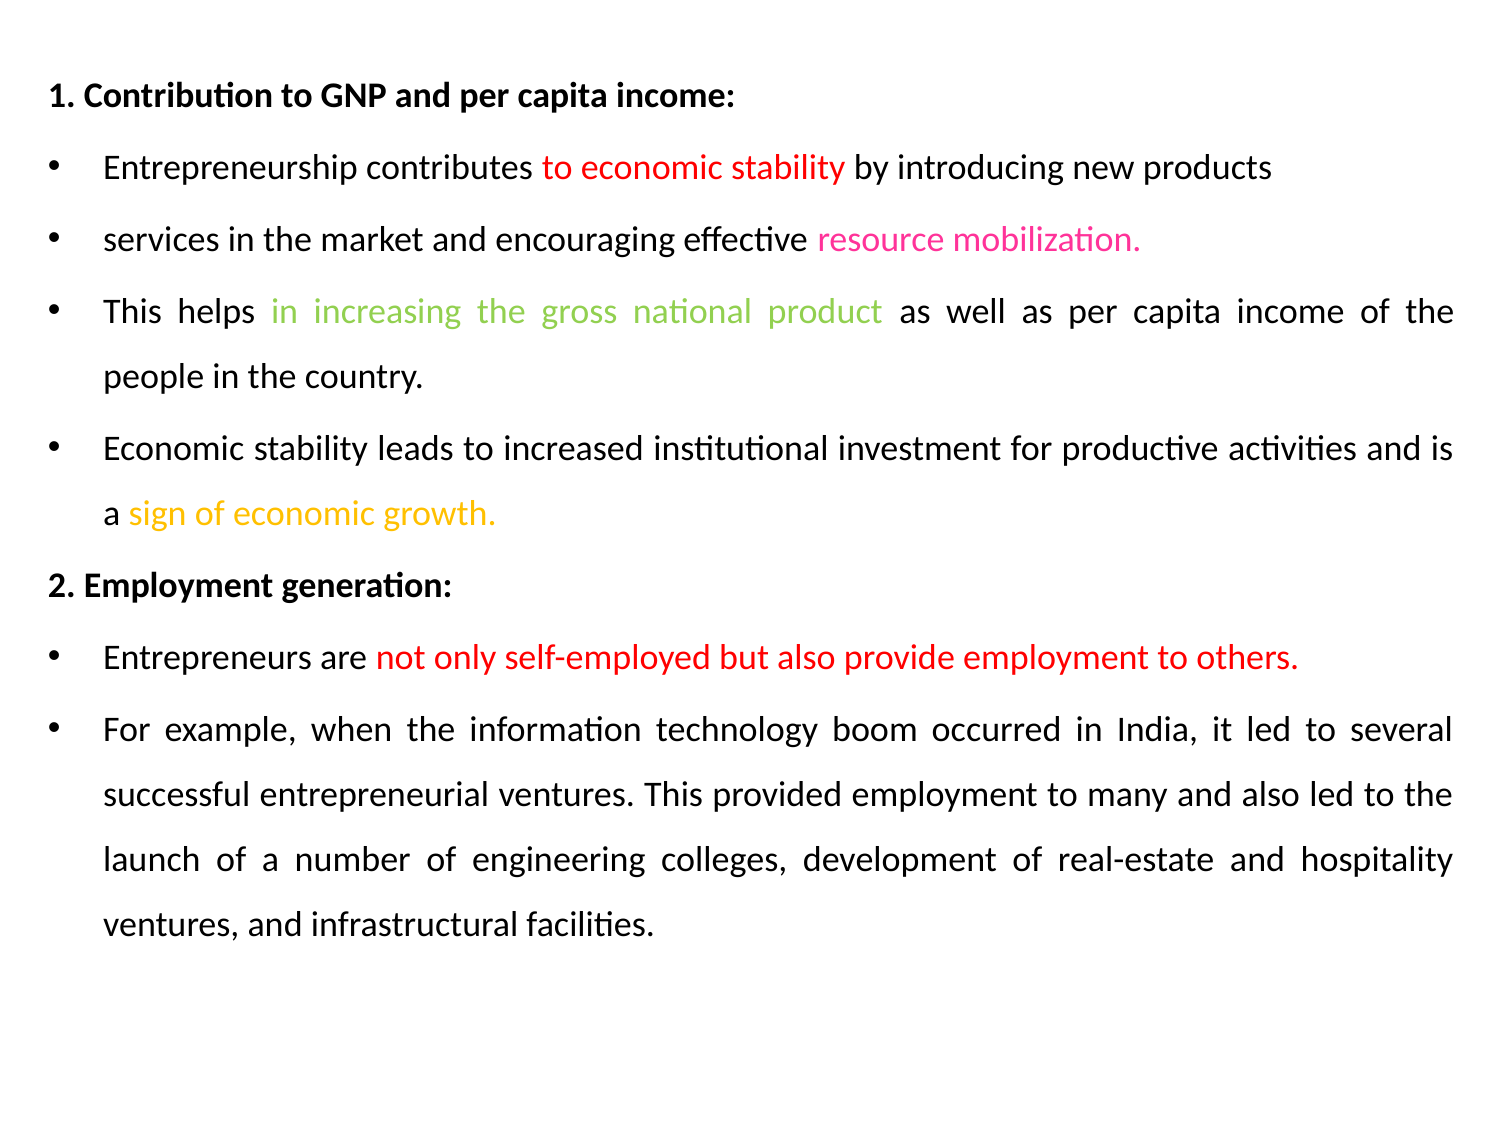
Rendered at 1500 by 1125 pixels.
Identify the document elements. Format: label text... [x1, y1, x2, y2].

list 1. Contribution to GNP and per capita income: Entrepreneurship contributes to economic stability by introducing new products services in the market and encouraging effective resource mobilization. This helps in increasing the gross national product as well as per capita income of the people in the country. Economic stability leads to increased institutional investment for productive activities and is a sign of economic growth. 2. Employment generation: Entrepreneurs are not only self-employed but also provide employment to others. For example, when the information technology boom occurred in India, it led to several successful entrepreneurial ventures. This provided employment to many and also led to the launch of a number of engineering colleges, development of real-estate and hospitality ventures, and infrastructural facilities. [32, 42, 1471, 952]
